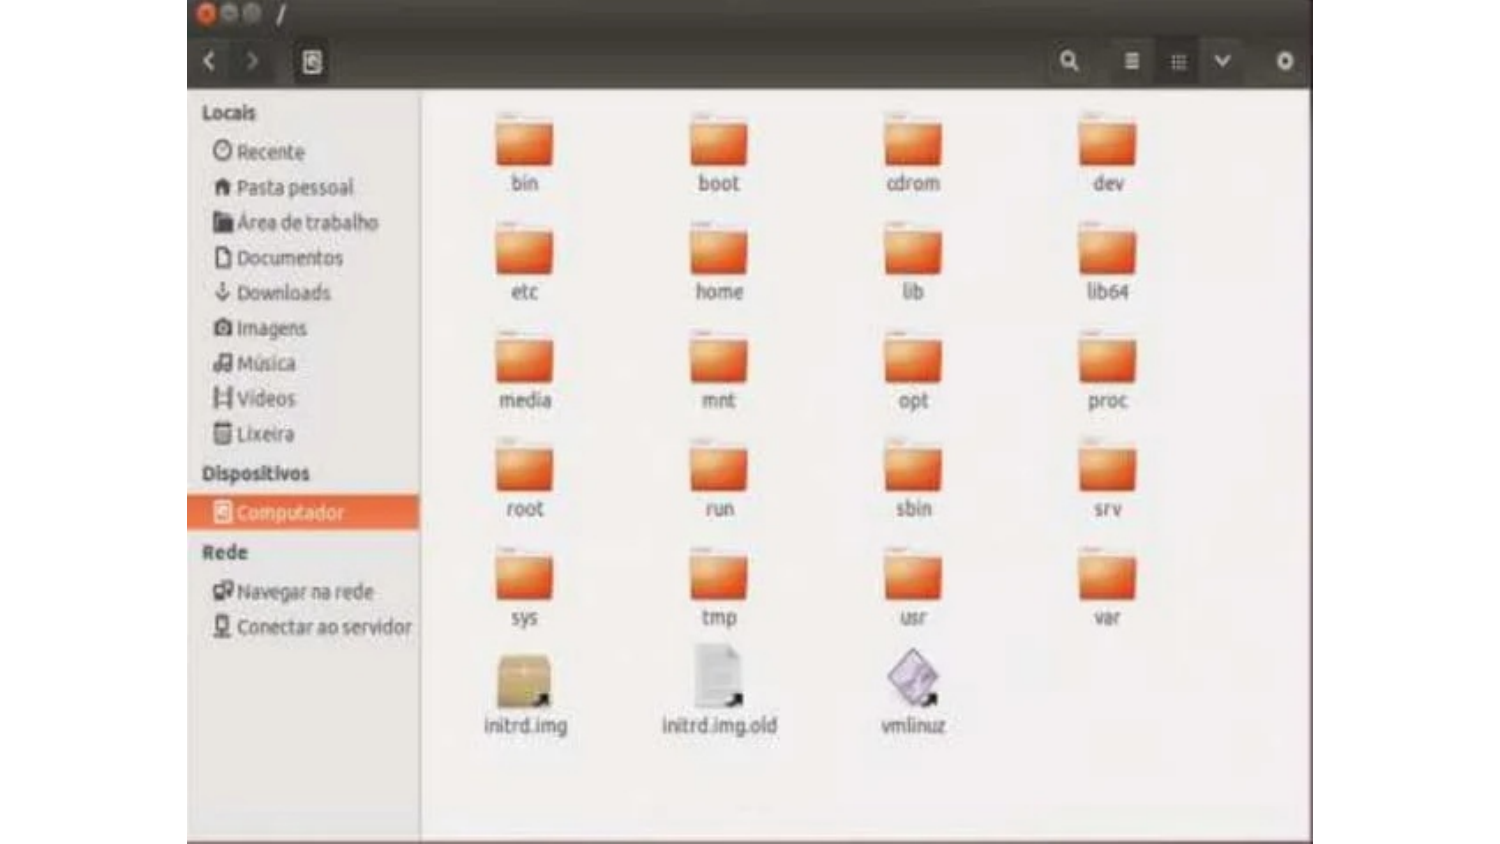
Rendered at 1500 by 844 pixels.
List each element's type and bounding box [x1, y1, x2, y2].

picture [187, 0, 1313, 844]
